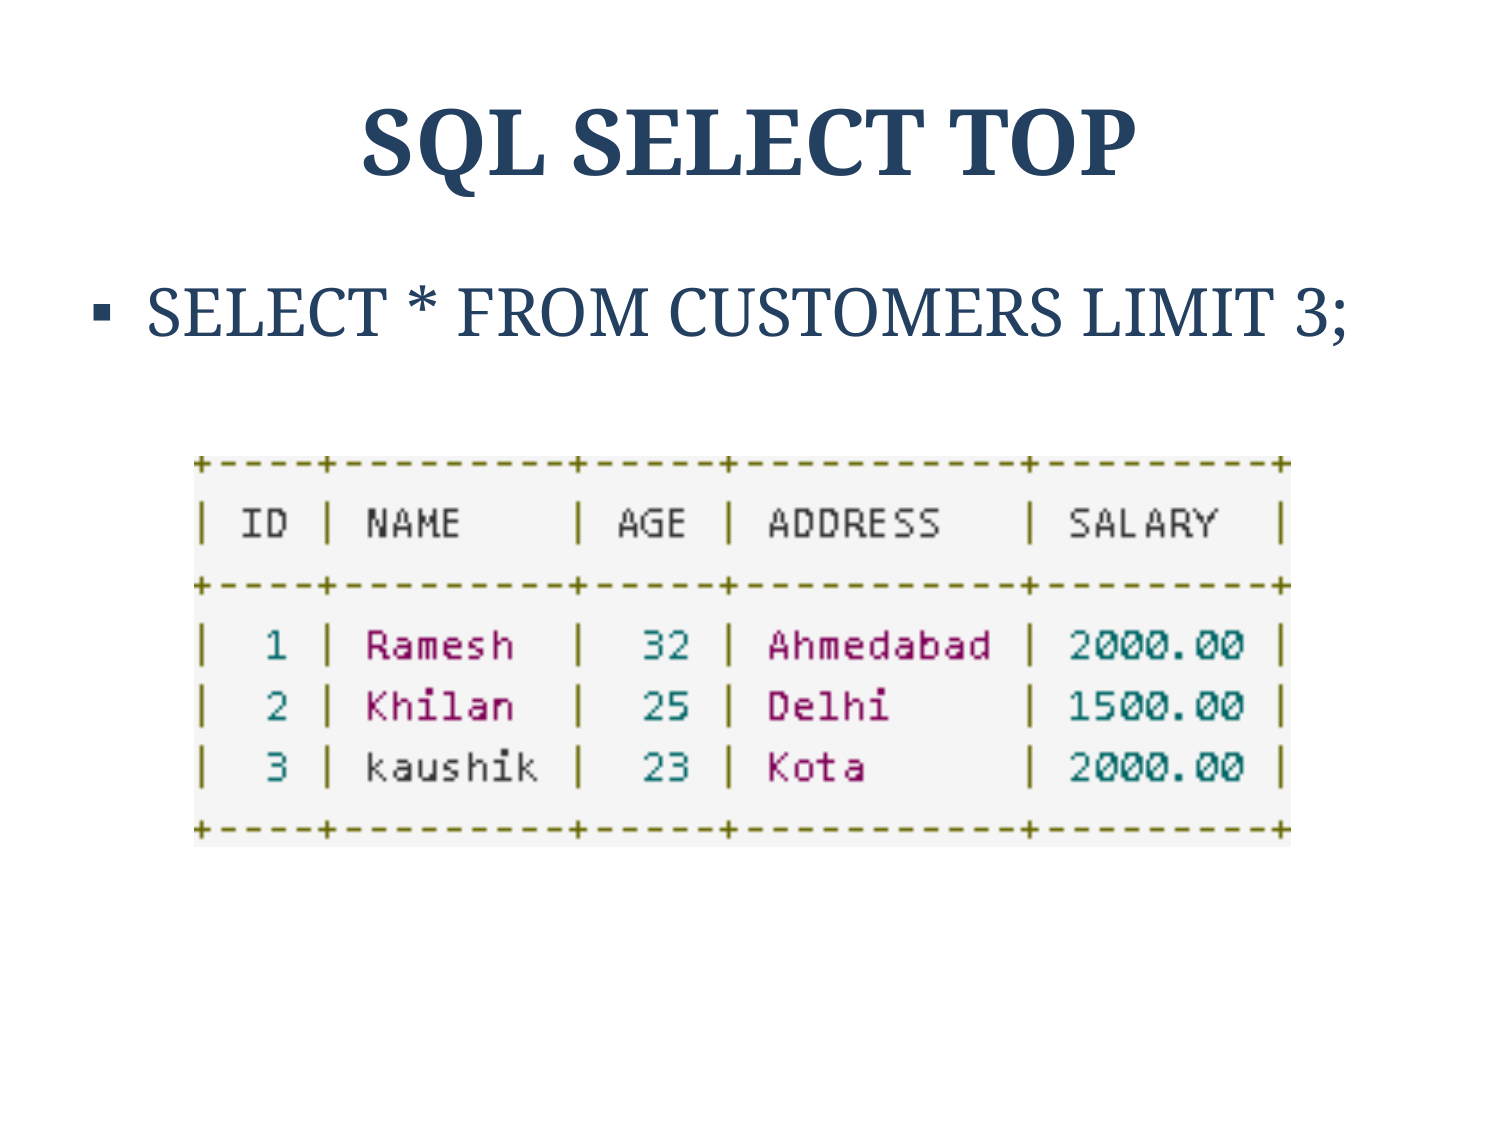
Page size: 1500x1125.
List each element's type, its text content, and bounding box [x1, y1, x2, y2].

picture [194, 455, 1292, 847]
title SQL SELECT TOP [75, 45, 1425, 233]
list SELECT * FROM CUSTOMERS LIMIT 3; [75, 262, 1425, 1005]
